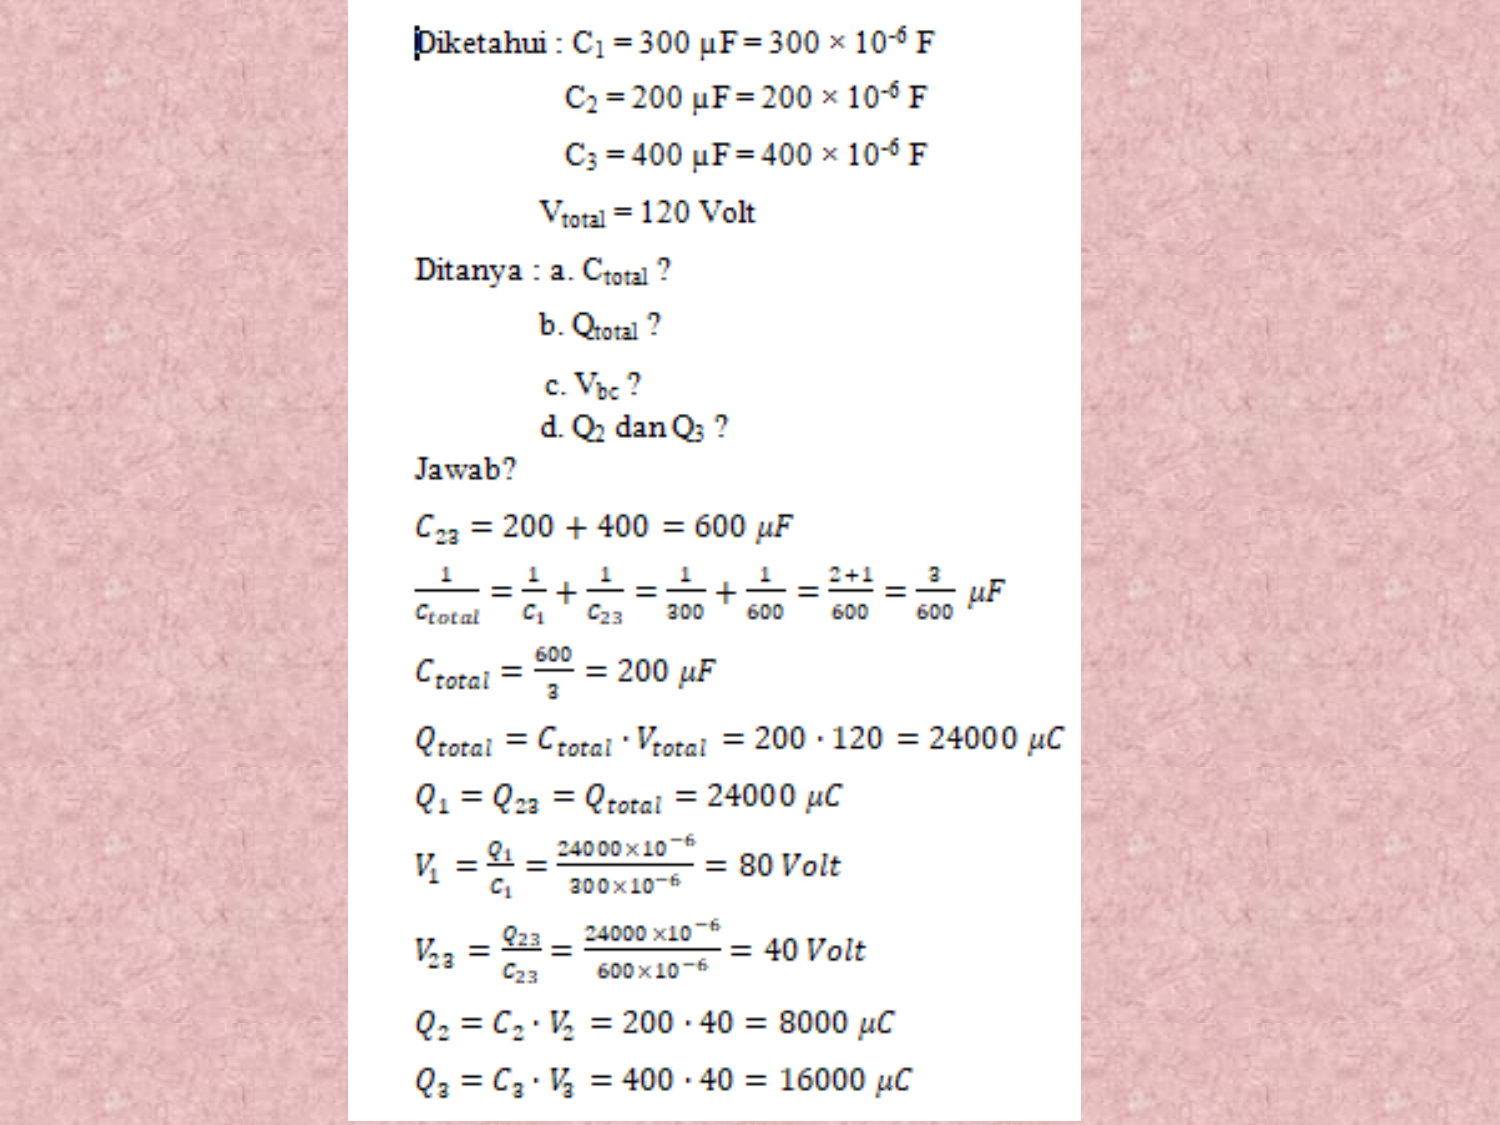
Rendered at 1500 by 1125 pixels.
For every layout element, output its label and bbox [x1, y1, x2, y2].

picture [0, 0, 1500, 1125]
list [348, 0, 1081, 1122]
